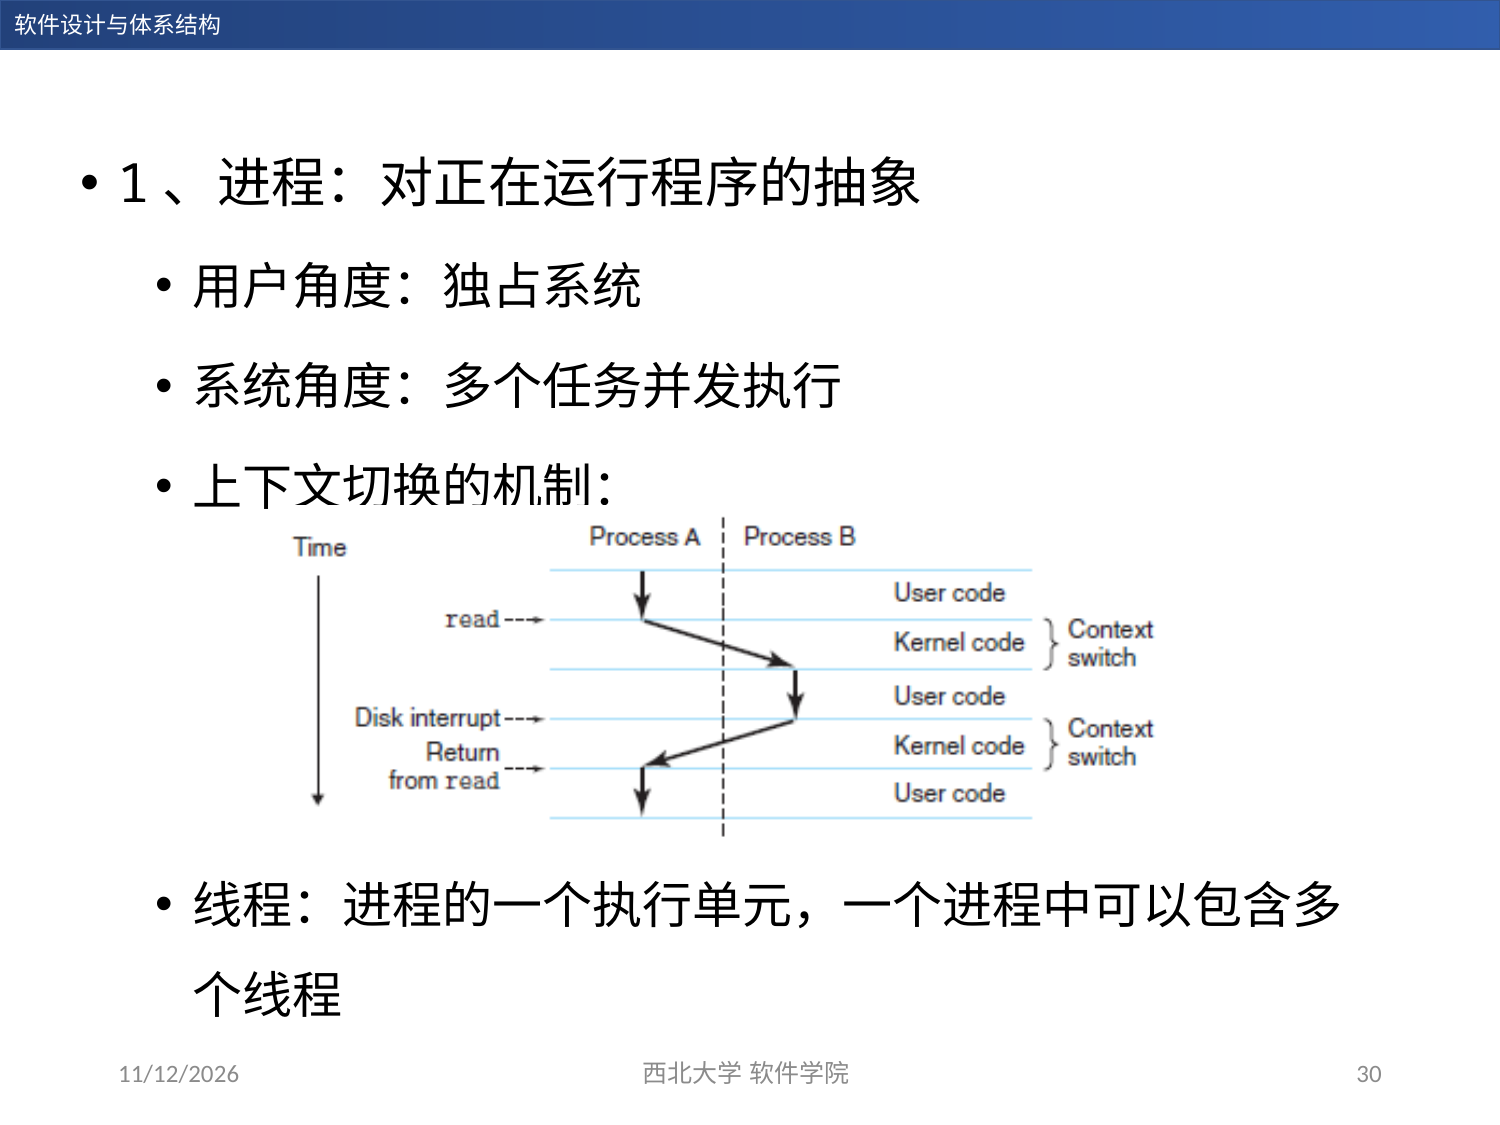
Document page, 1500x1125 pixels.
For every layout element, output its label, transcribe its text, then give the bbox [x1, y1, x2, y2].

slide_number 30 [1059, 1042, 1397, 1103]
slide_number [103, 1042, 441, 1103]
list 1、进程：对正在运行程序的抽象 用户角度：独占系统 系统角度：多个任务并发执行 上下文切换的机制： 线程：进程的一个执行单元，一个进程中可以包含多个线程 [64, 148, 1359, 1043]
picture [277, 505, 1177, 865]
footer 西北大学 软件学院 [496, 1042, 1004, 1103]
